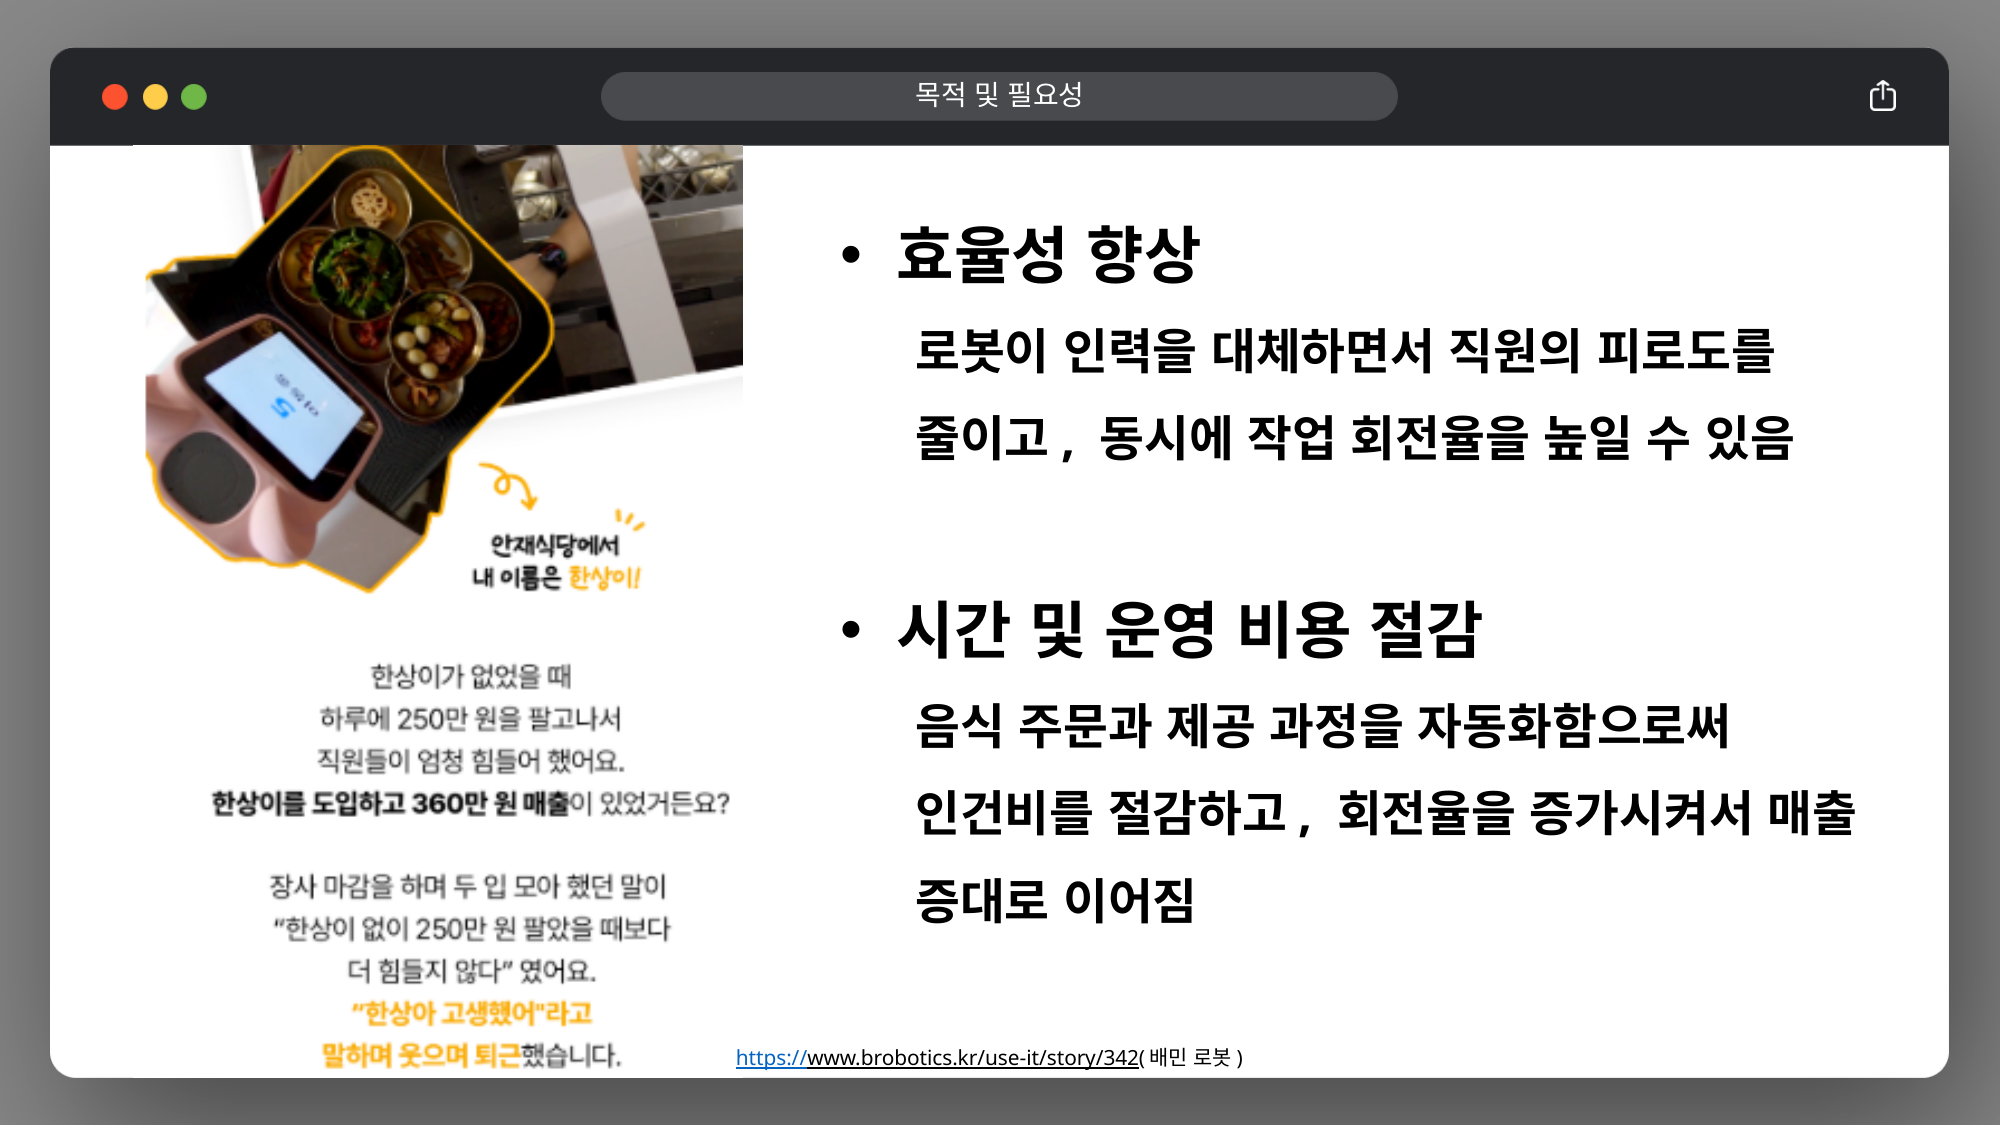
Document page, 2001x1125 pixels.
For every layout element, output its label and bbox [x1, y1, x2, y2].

picture [49, 47, 1949, 1078]
